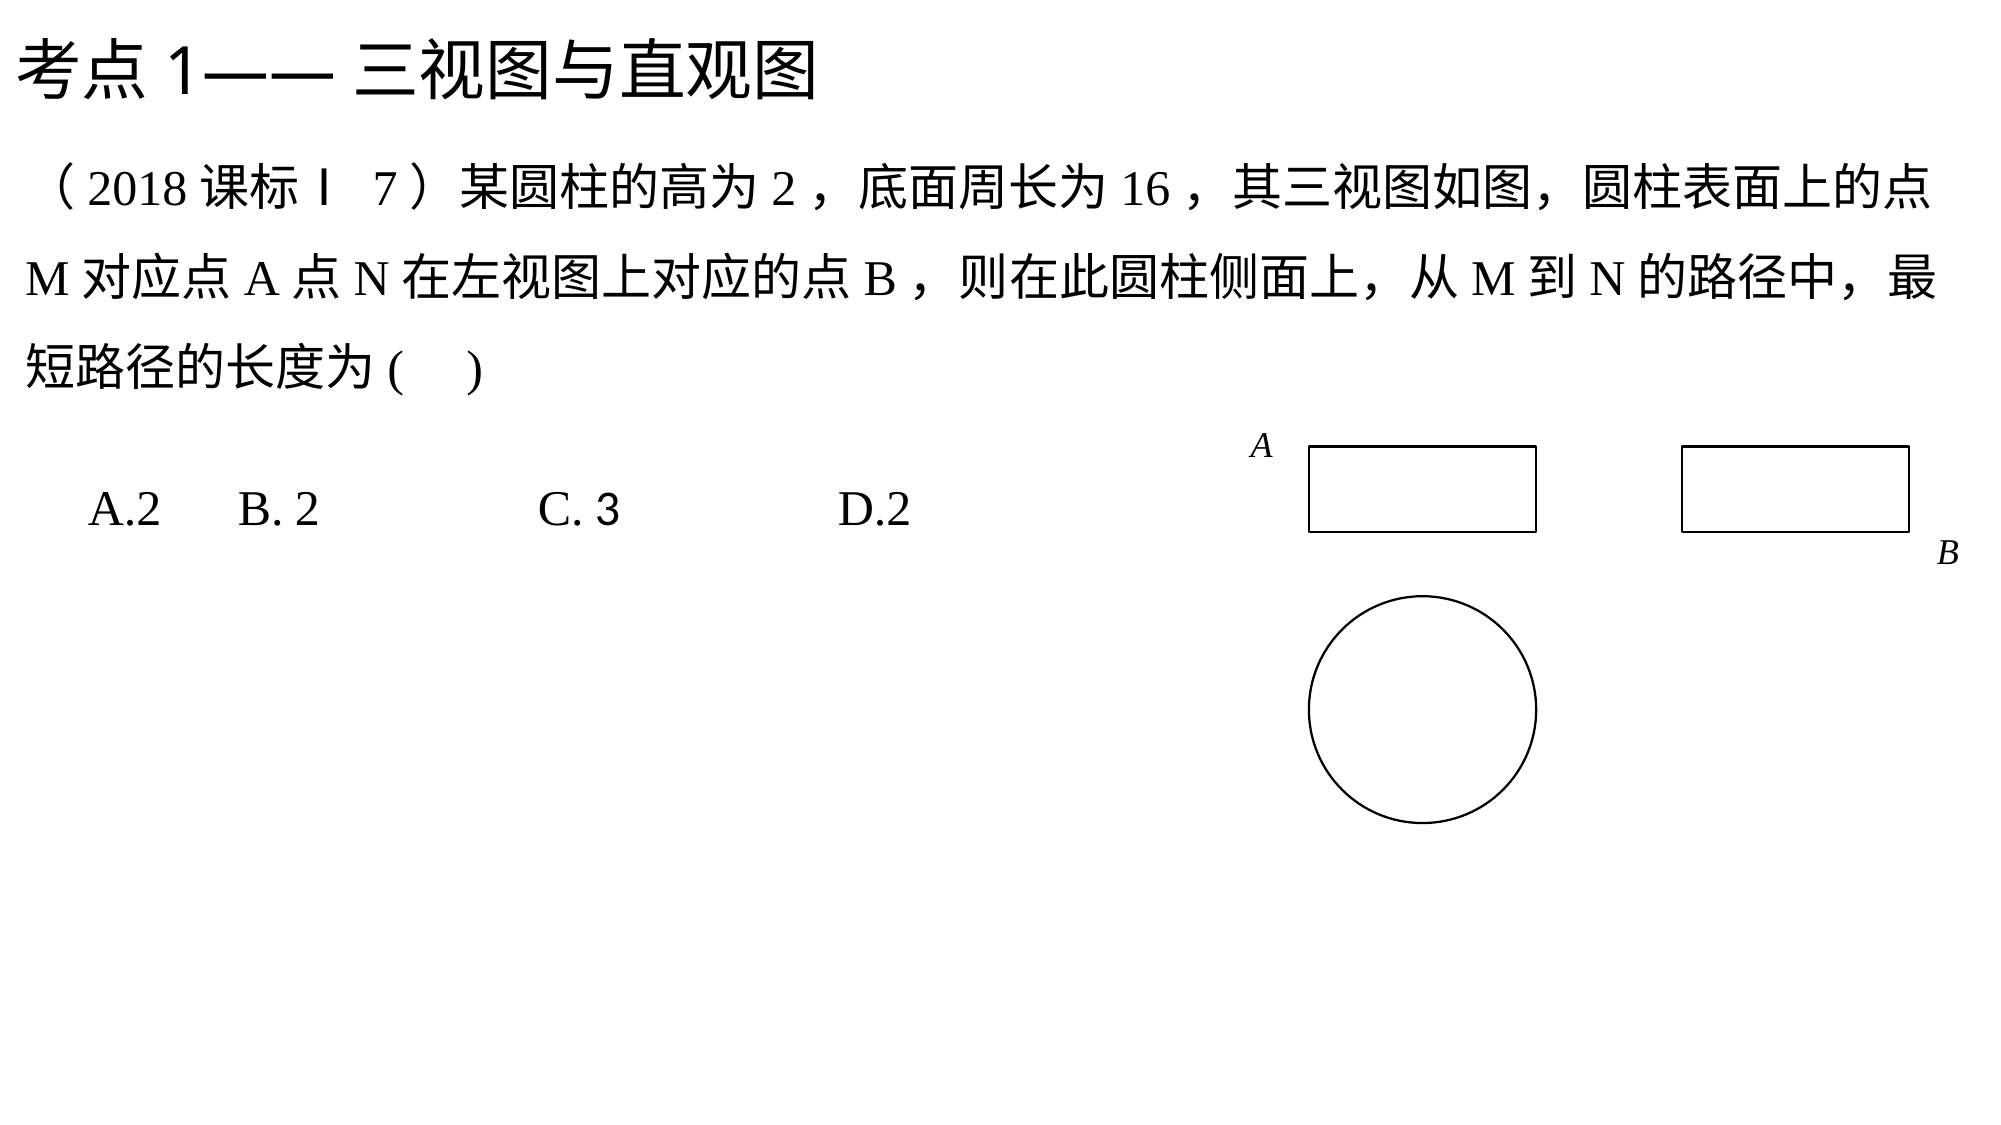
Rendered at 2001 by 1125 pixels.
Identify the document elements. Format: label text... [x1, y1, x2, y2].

picture [1229, 412, 1978, 825]
text_box 考点1——三视图与直观图 [0, 0, 1958, 115]
text_box （2018课标Ⅰ 7）某圆柱的高为2，底面周长为16，其三视图如图，圆柱表面上的点M对应点A点N在左视图上对应的点B，则在此圆柱侧面上，从M到N的路径中，最短路径的长度为( ) [10, 117, 1958, 403]
